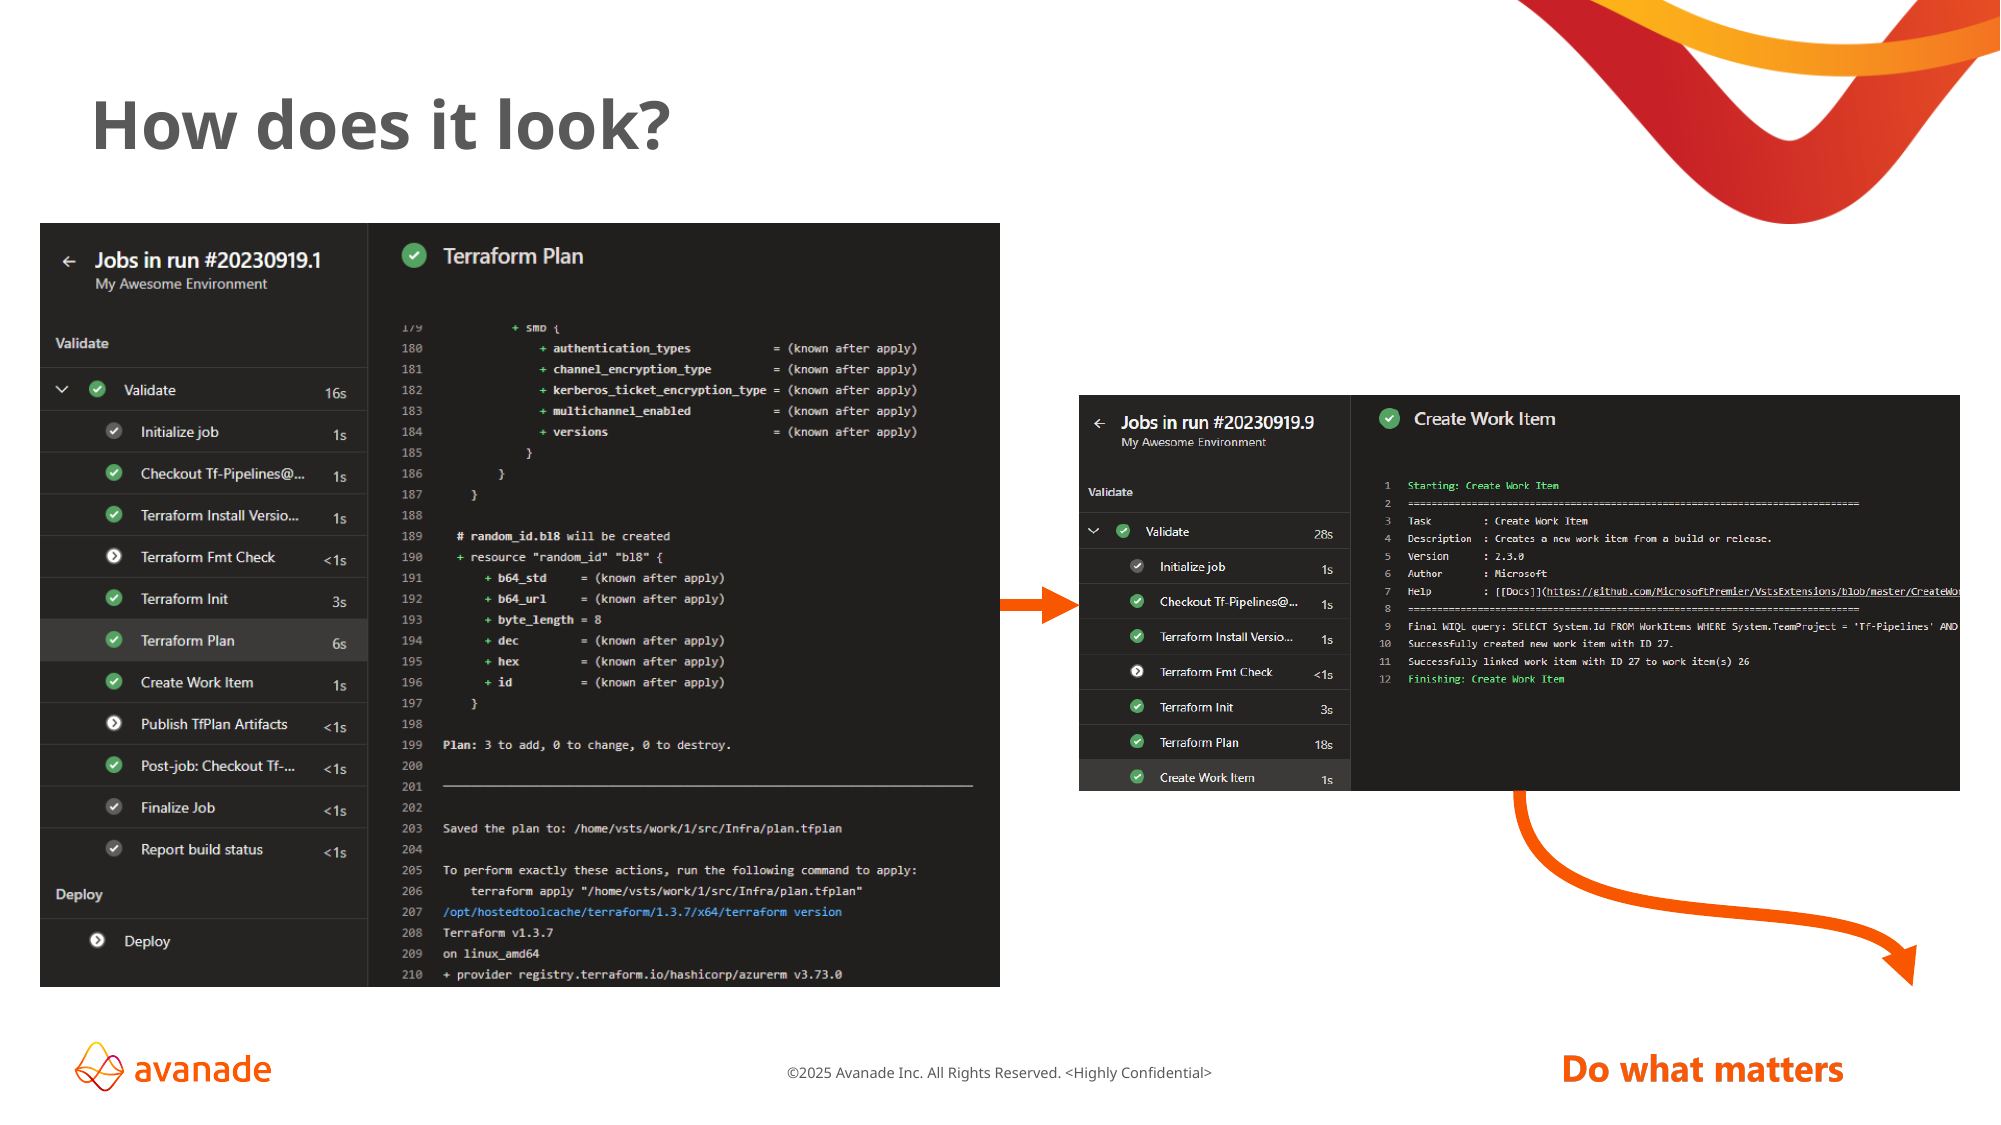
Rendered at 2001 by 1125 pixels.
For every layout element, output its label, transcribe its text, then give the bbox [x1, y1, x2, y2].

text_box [1617, 691, 1815, 1086]
text_box How does it look? [75, 74, 1913, 237]
picture [1815, 1054, 1843, 1082]
picture [1564, 1054, 1617, 1082]
picture [40, 223, 1001, 987]
picture [1079, 395, 1960, 791]
picture [54, 1021, 300, 1112]
picture [1483, 0, 2000, 224]
